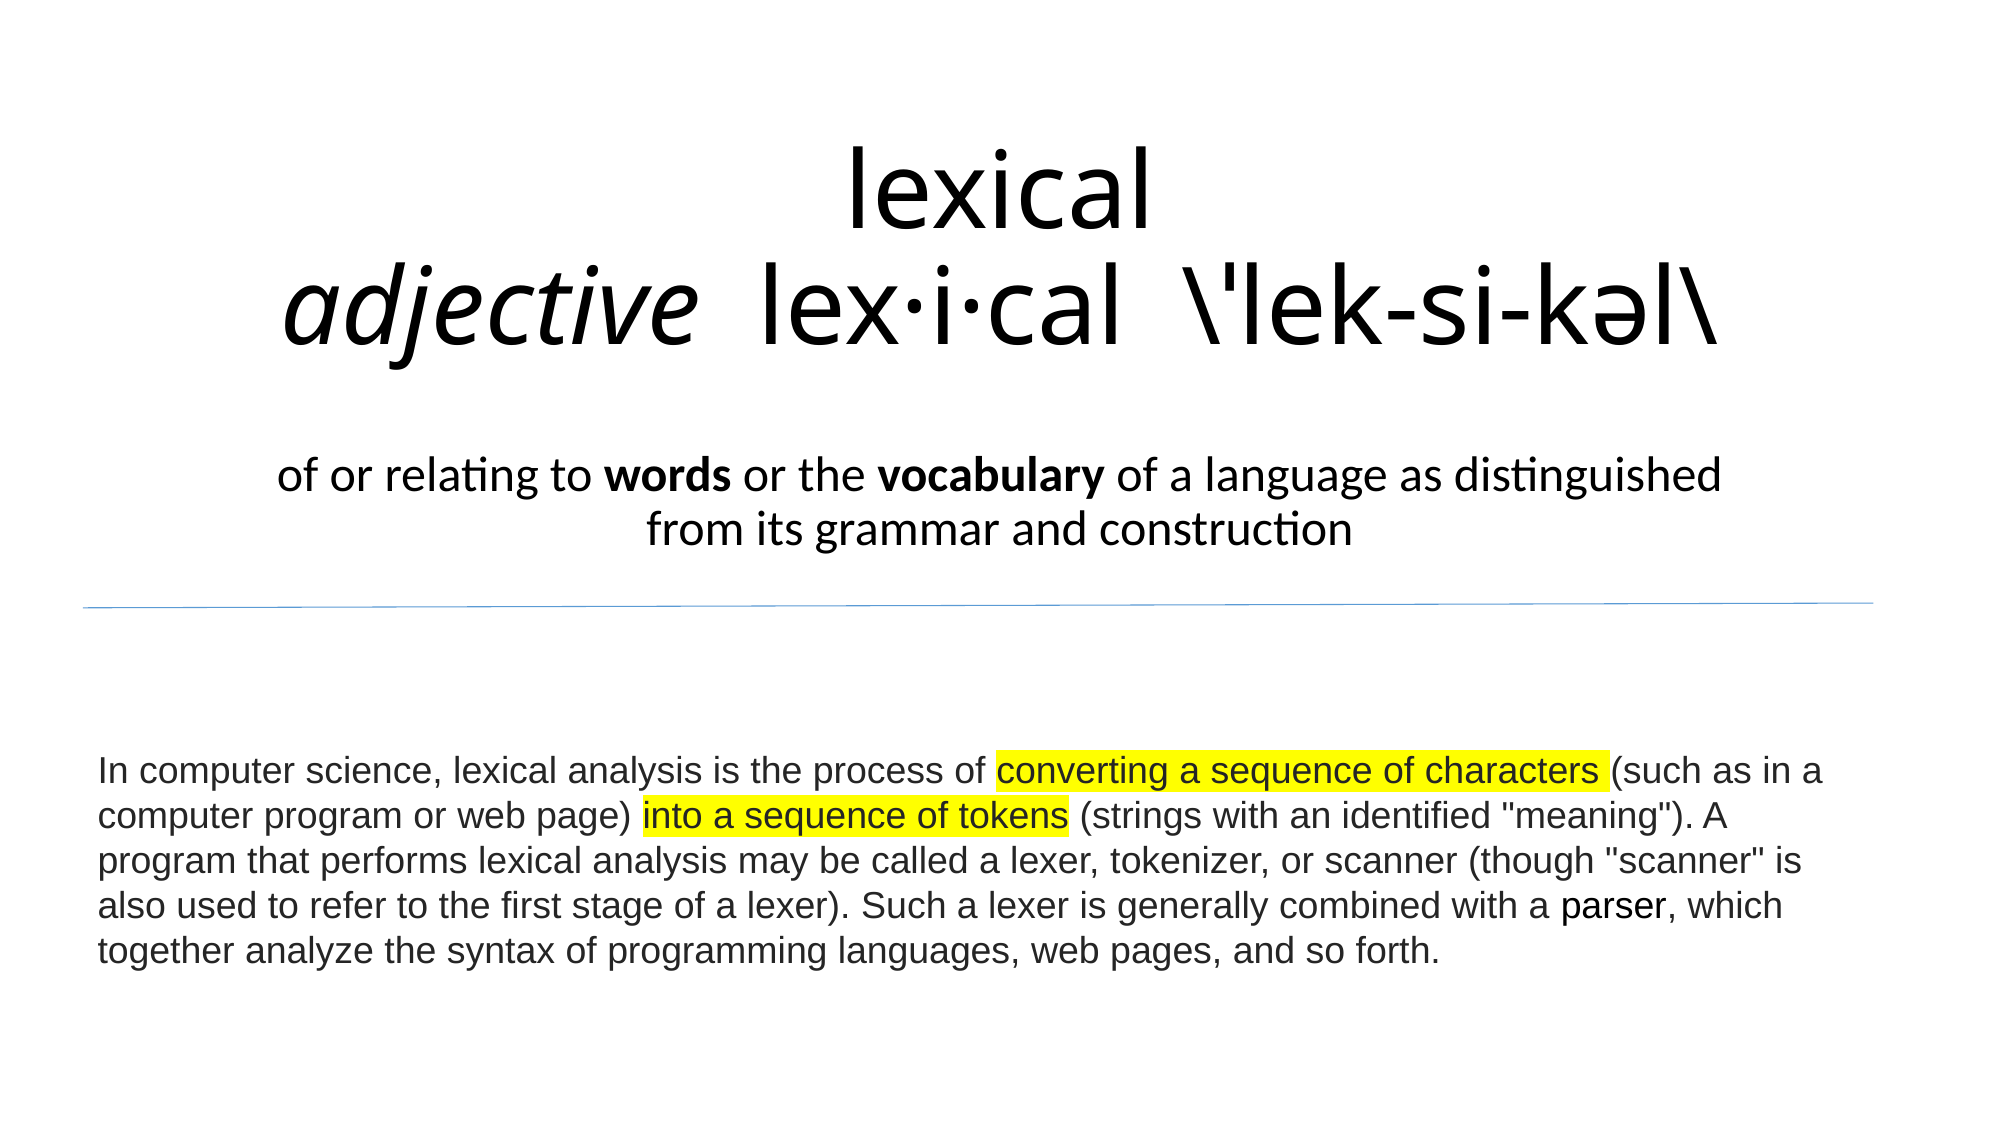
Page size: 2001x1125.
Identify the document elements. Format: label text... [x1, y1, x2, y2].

text_box In computer science, lexical analysis is the process of converting a sequence of characters (such as in a computer program or web page) into a sequence of tokens (strings with an identified "meaning"). A program that performs lexical analysis may be called a lexer, tokenizer, or scanner (though "scanner" is also used to refer to the first stage of a lexer). Such a lexer is generally combined with a parser, which together analyze the syntax of programming languages, web pages, and so forth. [82, 738, 1874, 979]
subtitle of or relating to words or the vocabulary of a language as distinguished from its grammar and construction [249, 440, 1750, 572]
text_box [82, 603, 1874, 608]
title lexical adjective lex·i·cal \ˈlek-si-kəl\ [249, 124, 1750, 375]
